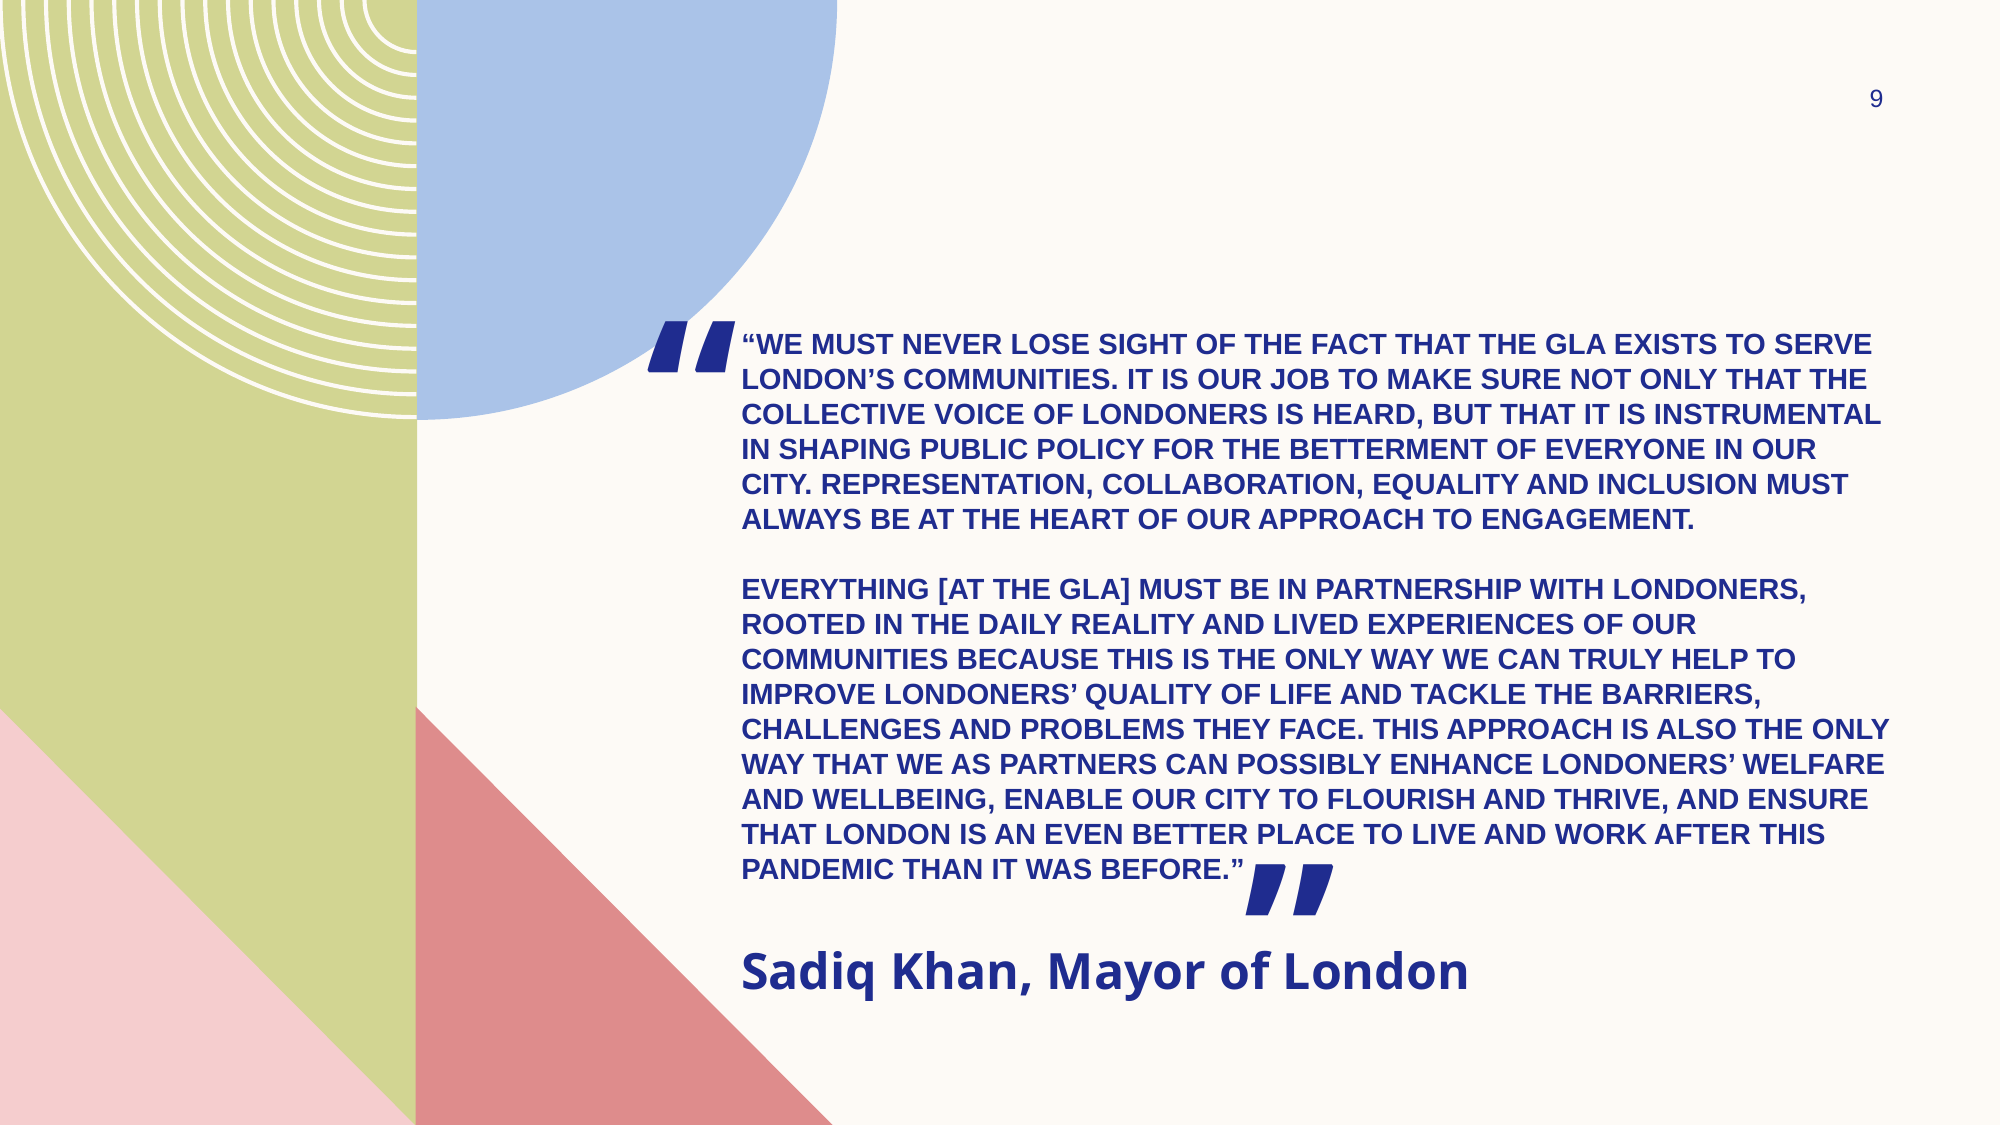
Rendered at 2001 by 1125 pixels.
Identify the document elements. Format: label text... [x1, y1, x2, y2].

slide_number 9 [1795, 75, 1958, 120]
list “ [630, 254, 757, 522]
list Sadiq Khan, Mayor of London [741, 939, 1625, 1037]
list ” [1228, 798, 1355, 925]
title “We must never lose sight of the fact that the GLA exists to serve London’s communities. It is our job to make sure not only that the collective voice of Londoners is heard, but that it is instrumental in shaping public policy for the betterment of everyone in our city. Representation, collaboration, equality and inclusion must always be at the heart of our approach to engagement. Everything [at the gla] must be in partnership with Londoners, rooted in the daily reality and lived experiences of our communities because this is the only way we can truly help to improve Londoners’ quality of life and tackle the barriers, challenges and problems they face. This approach is also the only way that we as partners can possibly enhance Londoners’ welfare and wellbeing, enable our city to flourish and thrive, and ensure that London is an even better place to live and work after this pandemic than it was before.” [741, 325, 1892, 593]
